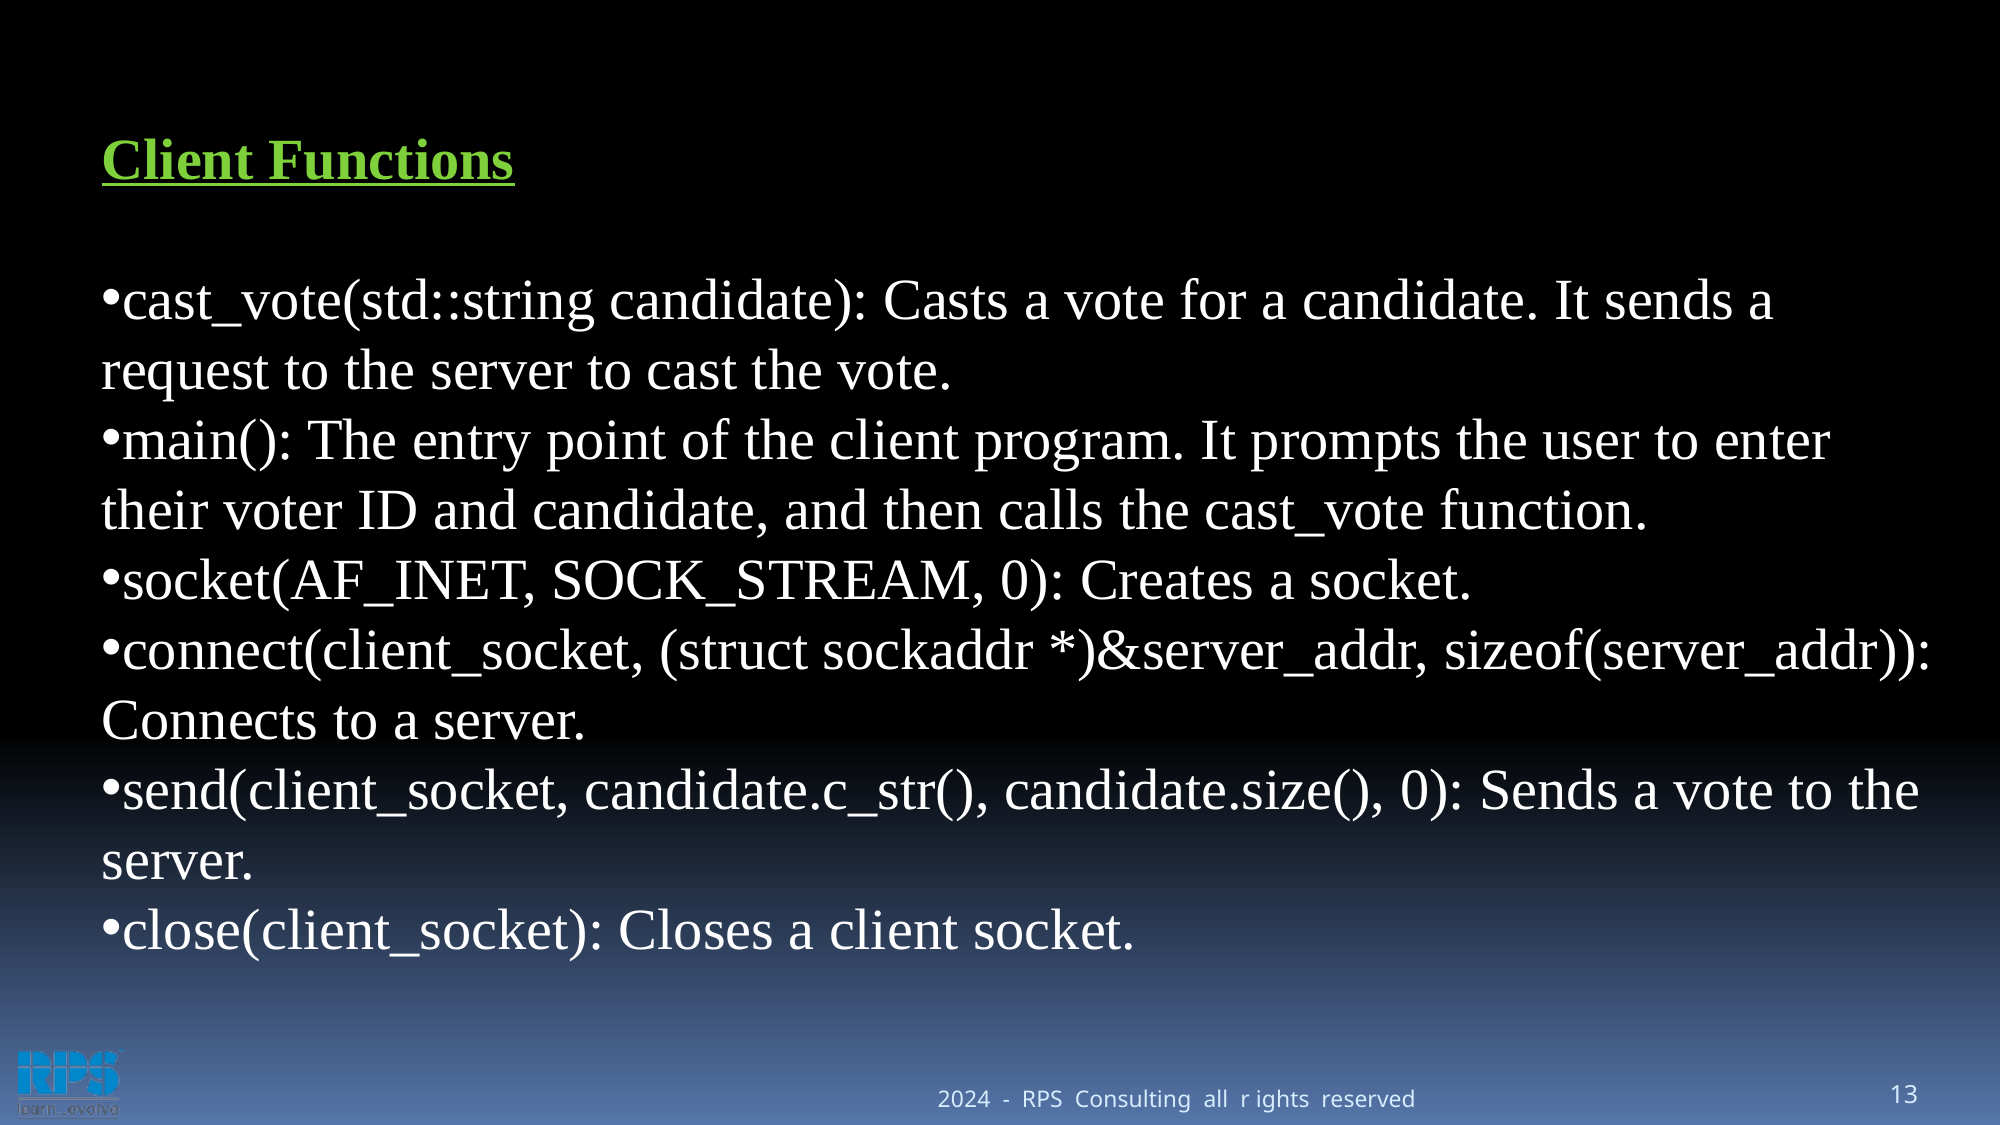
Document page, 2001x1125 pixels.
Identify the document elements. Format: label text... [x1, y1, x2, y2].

footer 2024 - RPS Consulting all r ights reserved [200, 459, 1417, 1113]
slide_number ‹#› [1883, 459, 1984, 1113]
text_box Client Functions cast_vote(std::string candidate): Casts a vote for a candidate. It sends a request to the server to cast the vote. main(): The entry point of the client program. It prompts the user to enter their voter ID and candidate, and then calls the cast_vote function. socket(AF_INET, SOCK_STREAM, 0): Creates a socket. connect(client_socket, (struct sockaddr *)&server_addr, sizeof(server_addr)): Connects to a server. send(client_socket, candidate.c_str(), candidate.size(), 0): Sends a vote to the server. close(client_socket): Closes a client socket. [42, 62, 1938, 1032]
picture [17, 1049, 125, 1120]
